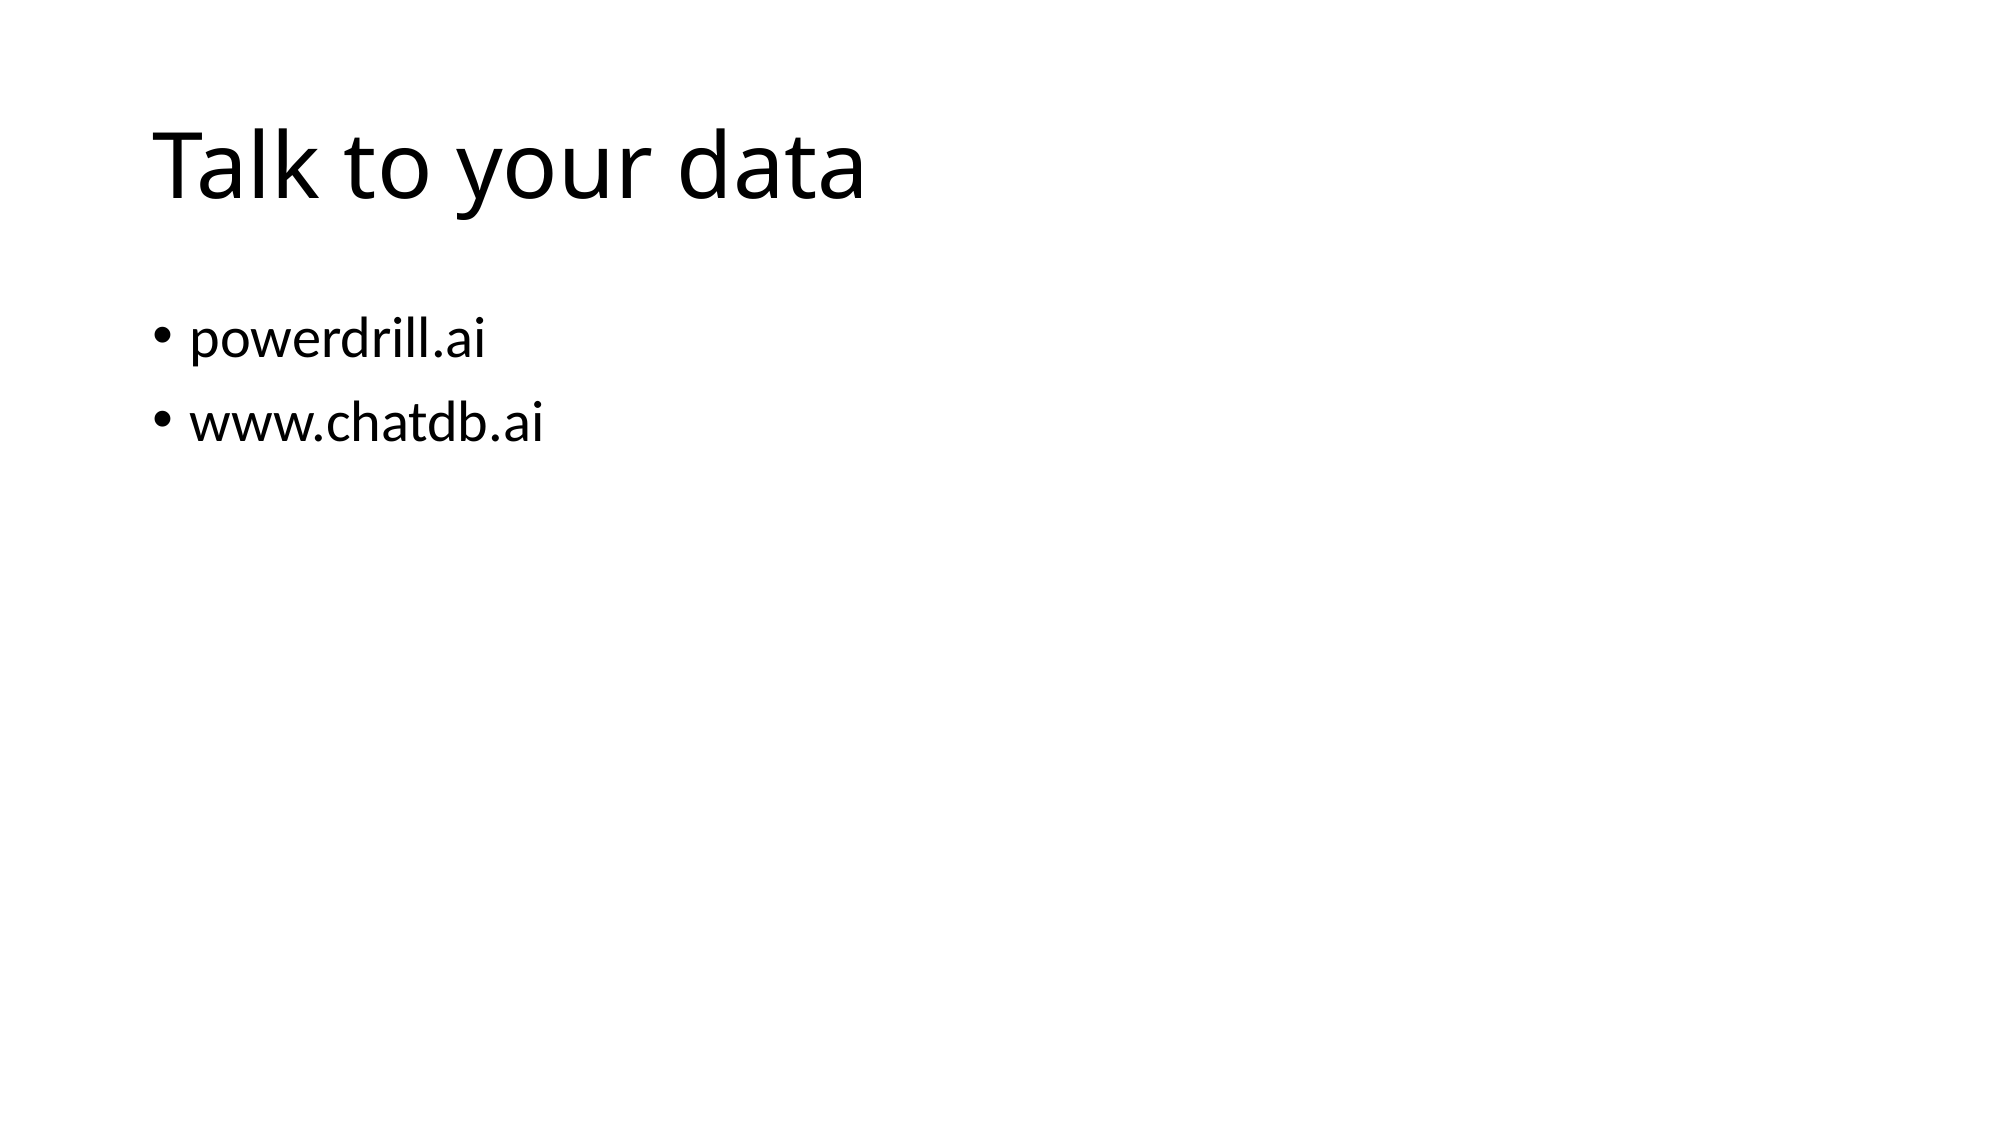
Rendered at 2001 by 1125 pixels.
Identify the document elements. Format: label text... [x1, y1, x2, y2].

title Talk to your data [137, 59, 1863, 278]
list powerdrill.ai www.chatdb.ai [137, 299, 1863, 1014]
